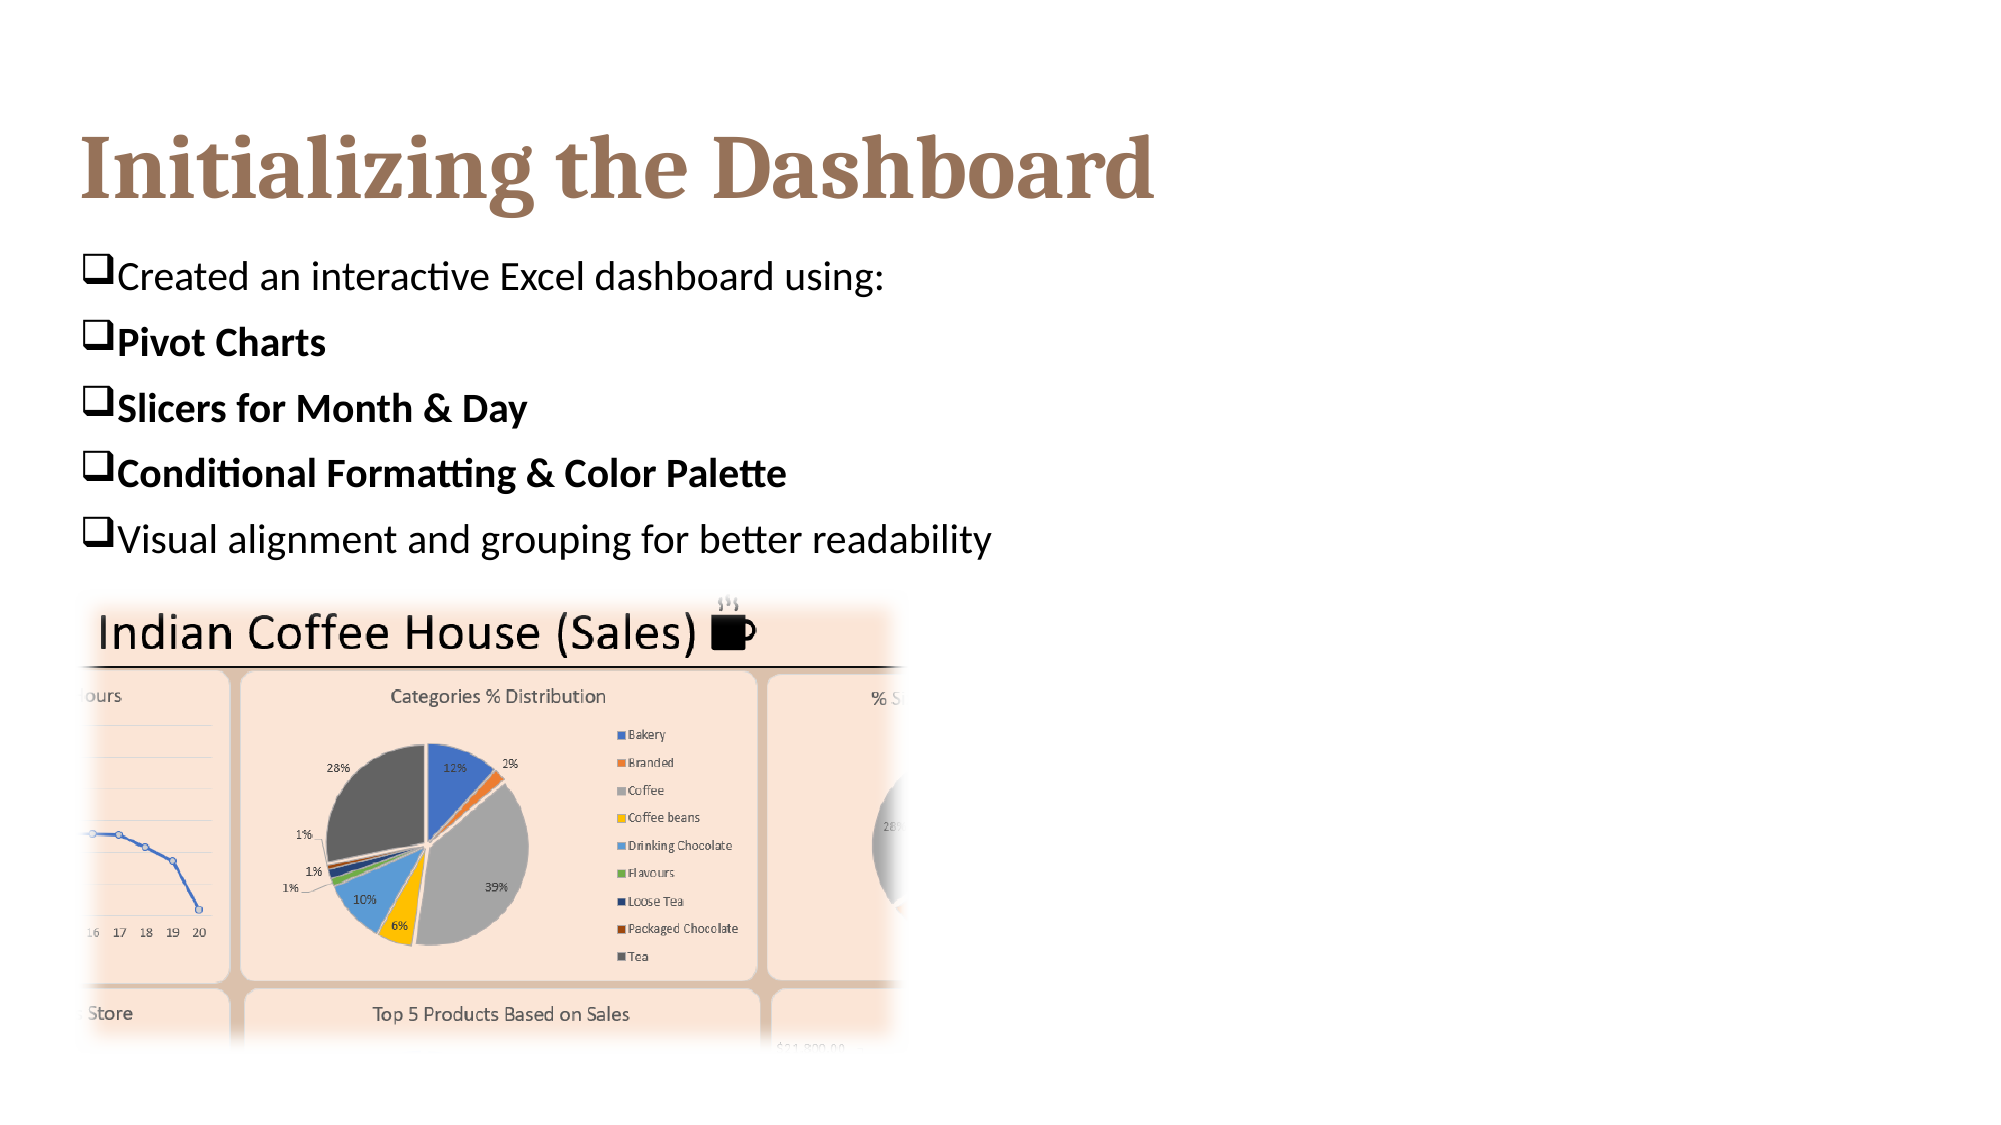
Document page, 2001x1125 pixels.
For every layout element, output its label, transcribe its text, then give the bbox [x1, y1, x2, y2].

list Created an interactive Excel dashboard using: Pivot Charts Slicers for Month & Day Conditional Formatting & Color Palette Visual alignment and grouping for better readability [64, 246, 1790, 961]
picture [75, 589, 909, 1054]
title Initializing the Dashboard [64, 59, 1863, 278]
